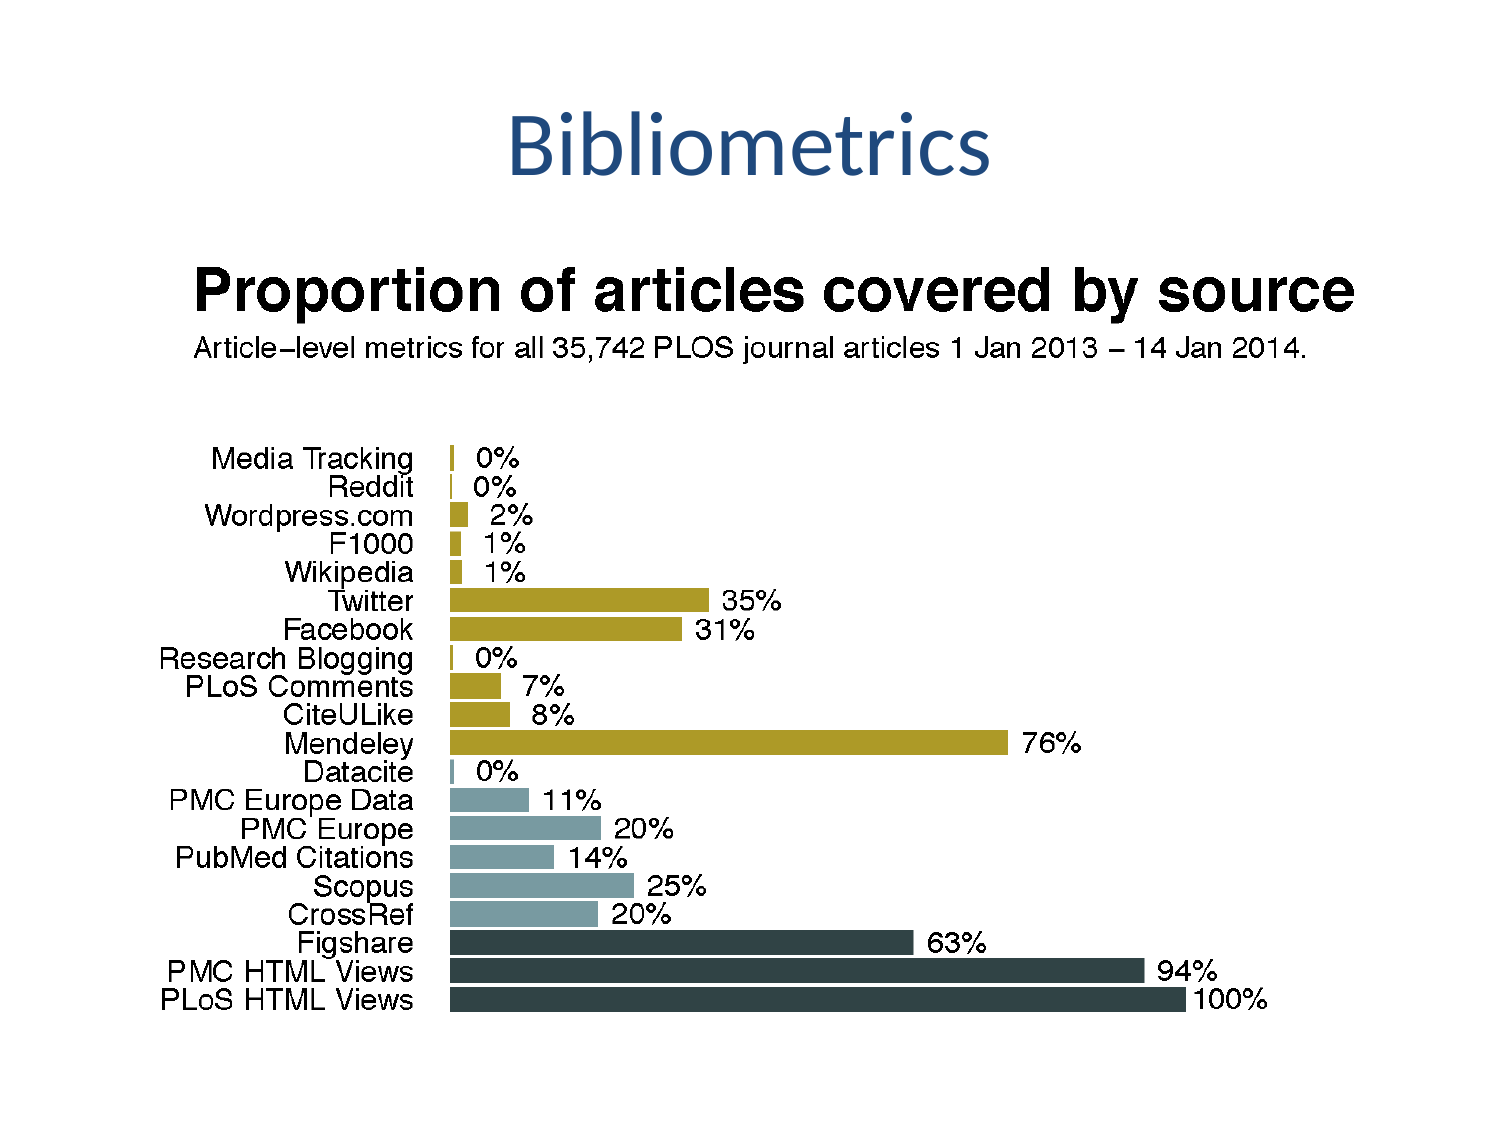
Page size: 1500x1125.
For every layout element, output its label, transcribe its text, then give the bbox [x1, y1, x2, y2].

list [124, 212, 1385, 1066]
title Bibliometrics [75, 45, 1425, 233]
